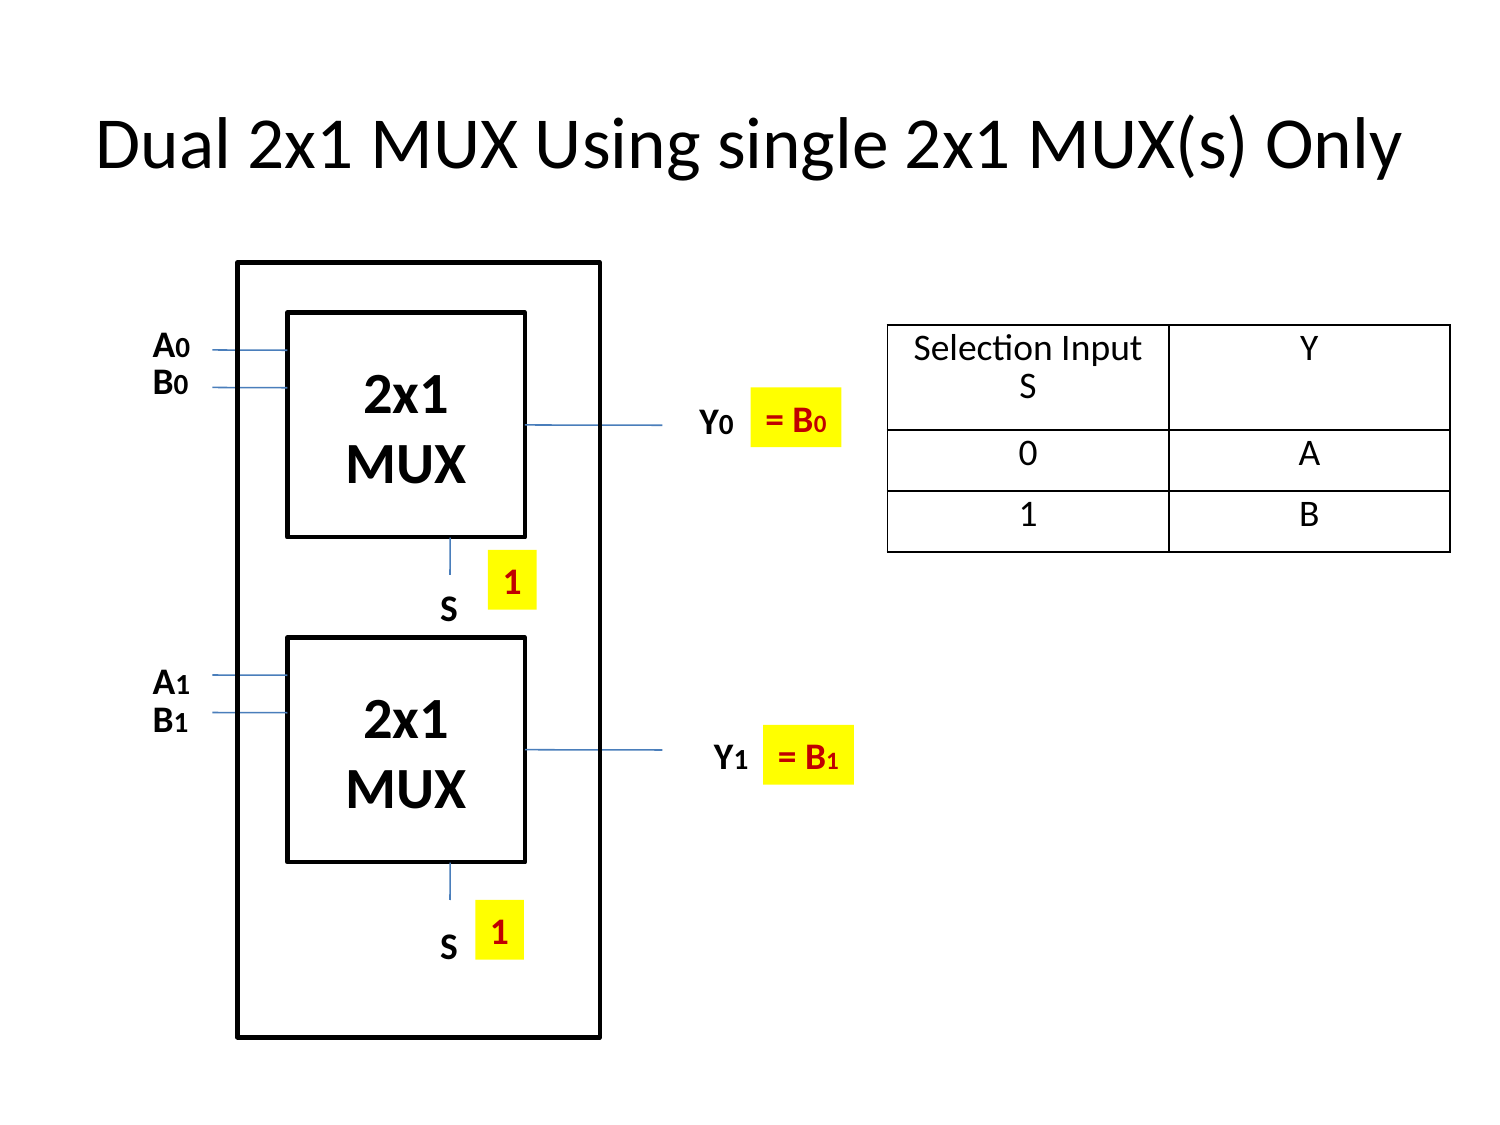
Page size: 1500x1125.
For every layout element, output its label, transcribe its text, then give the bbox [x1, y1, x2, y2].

text_box Y1 [699, 724, 763, 785]
table_header Selection Input S [888, 326, 1168, 429]
text_box 1 [487, 549, 537, 610]
table_cell 0 [888, 431, 1168, 490]
text_box Y0 [684, 389, 749, 450]
text_box [235, 260, 602, 1040]
text_box B1 [137, 687, 204, 748]
table_cell A [1170, 431, 1449, 490]
text_box = B0 [750, 387, 842, 448]
title Dual 2x1 MUX Using single 2x1 MUX(s) Only [75, 45, 1425, 233]
table_header Y [1170, 326, 1449, 429]
table_cell 1 [888, 492, 1168, 551]
text_box S [425, 576, 473, 637]
text_box = B1 [763, 724, 854, 785]
text_box S [425, 914, 473, 975]
text_box A0 [137, 312, 206, 373]
table_cell B [1170, 492, 1449, 551]
text_box A1 [137, 649, 206, 710]
text_box 1 [475, 899, 524, 960]
text_box B0 [137, 349, 204, 410]
